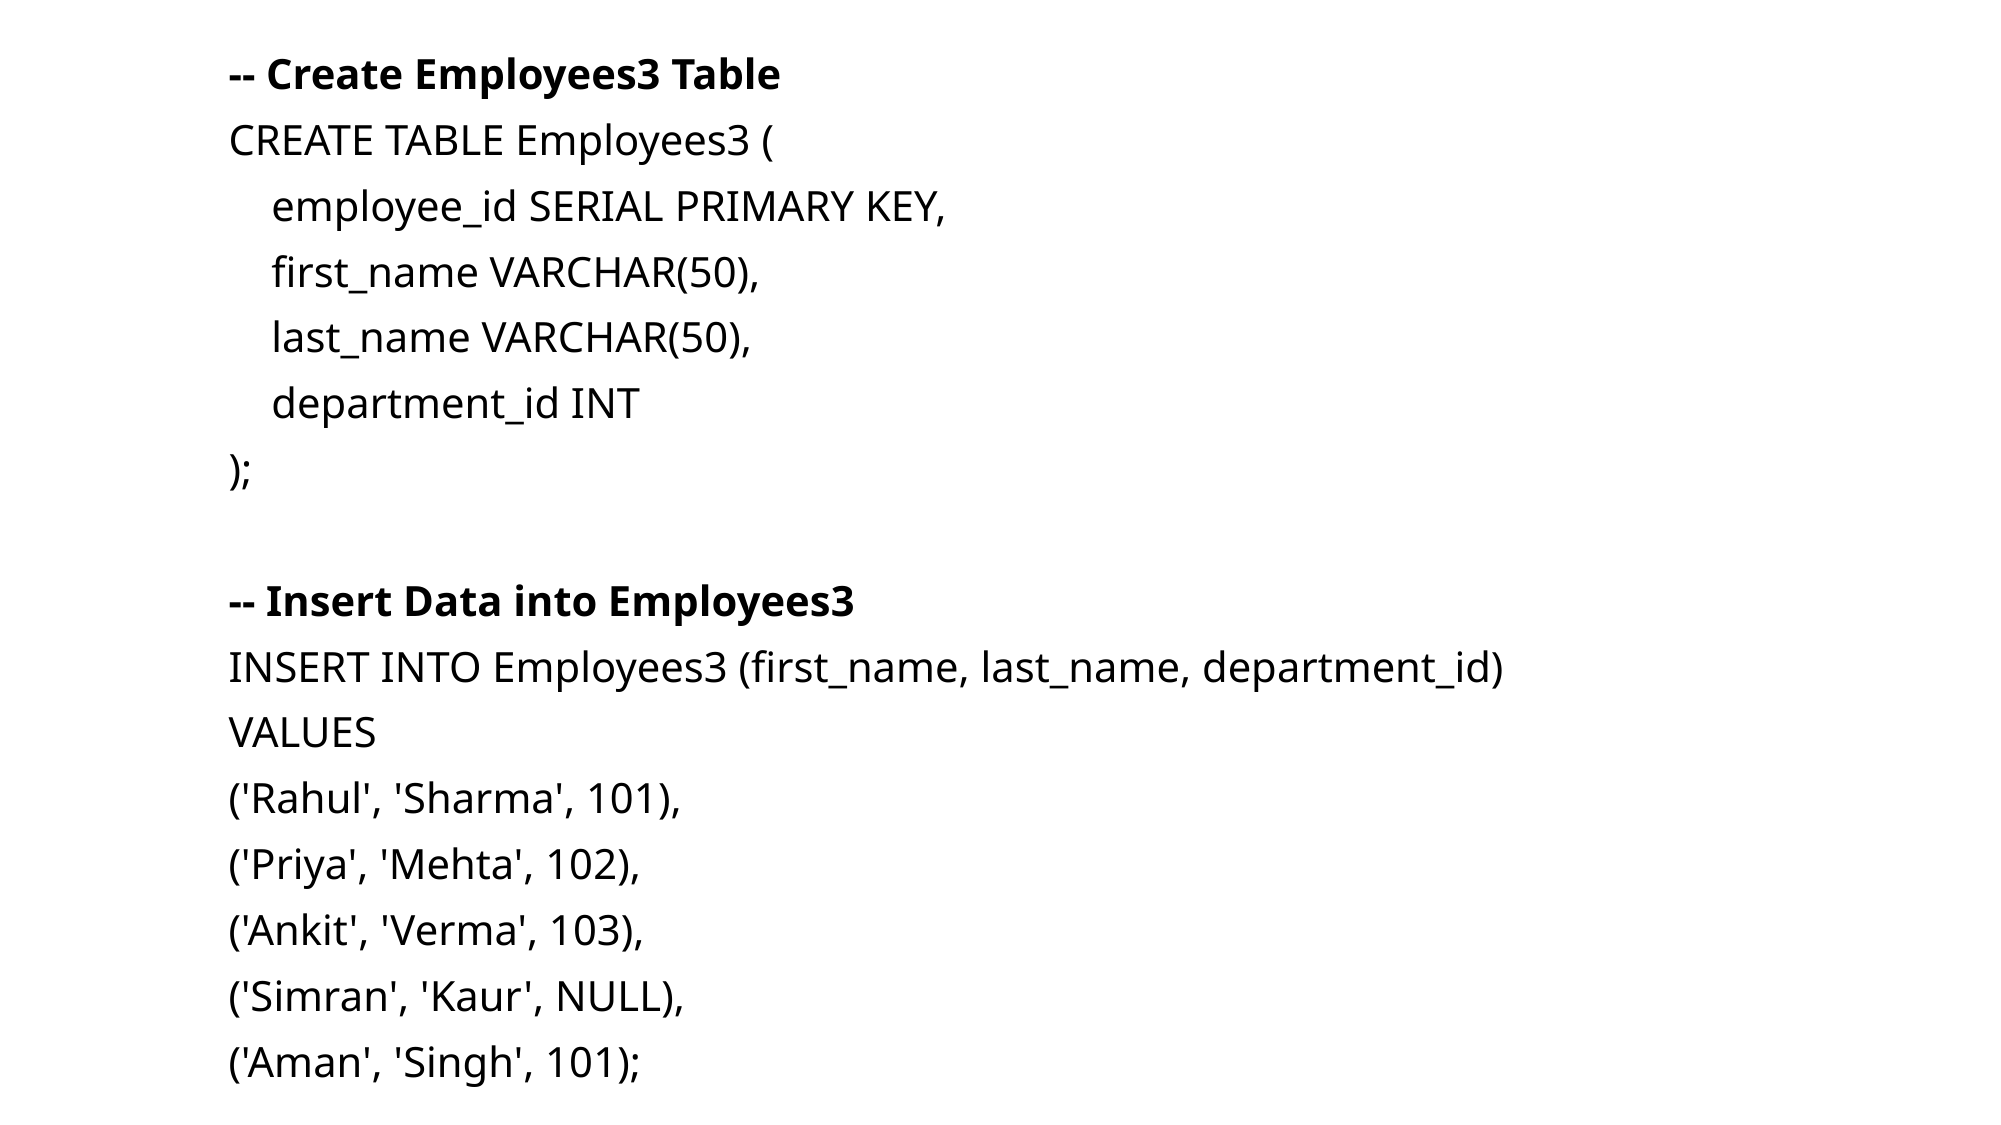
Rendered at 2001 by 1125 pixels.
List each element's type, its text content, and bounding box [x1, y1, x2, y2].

list -- Create Employees3 Table CREATE TABLE Employees3 ( employee_id SERIAL PRIMARY KEY, first_name VARCHAR(50), last_name VARCHAR(50), department_id INT ); -- Insert Data into Employees3 INSERT INTO Employees3 (first_name, last_name, department_id) VALUES ('Rahul', 'Sharma', 101), ('Priya', 'Mehta', 102), ('Ankit', 'Verma', 103), ('Simran', 'Kaur', NULL), ('Aman', 'Singh', 101); [213, 46, 1939, 1022]
